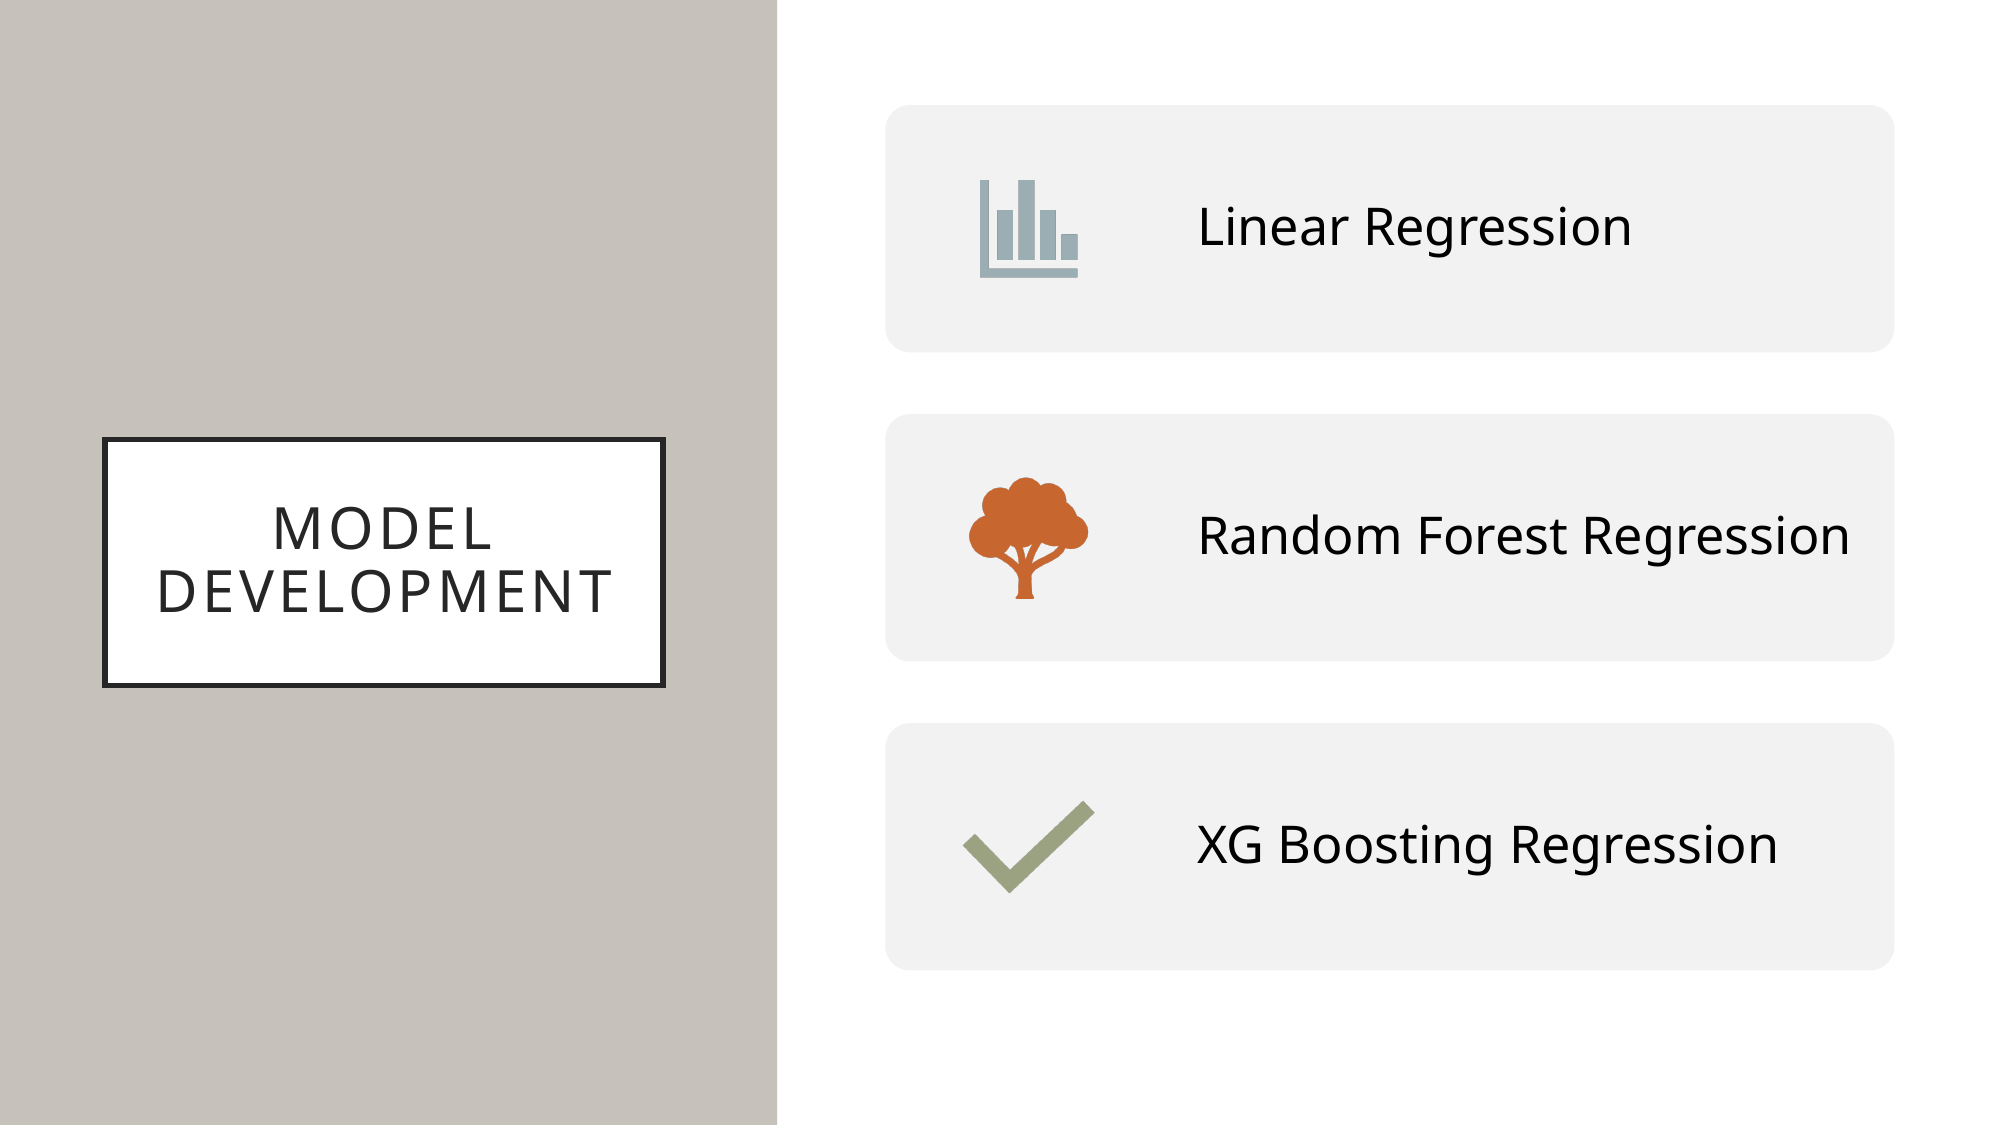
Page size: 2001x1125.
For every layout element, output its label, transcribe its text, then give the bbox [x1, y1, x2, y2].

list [885, 104, 1895, 971]
text_box [779, 0, 2000, 1125]
title Model Development [102, 437, 666, 688]
text_box [0, 0, 778, 1125]
